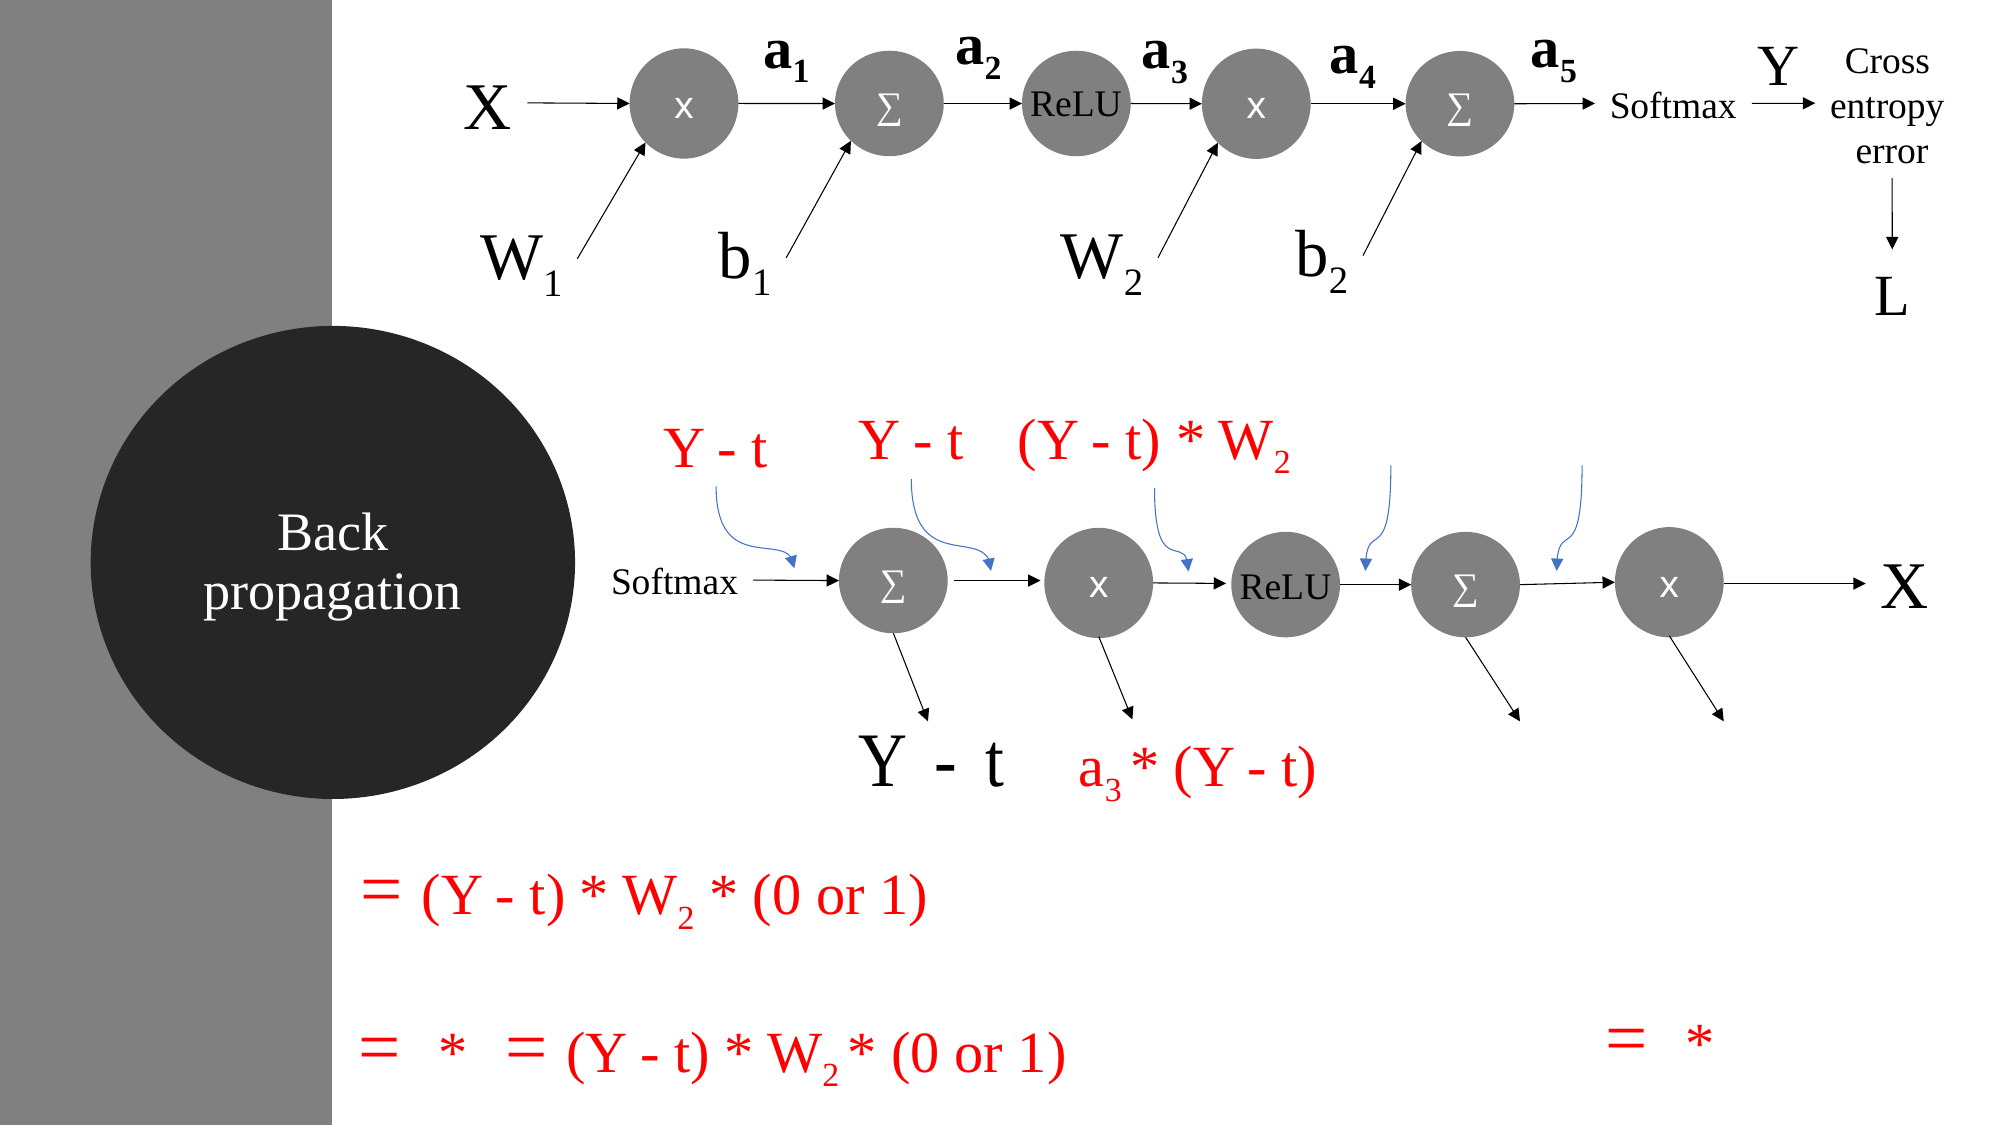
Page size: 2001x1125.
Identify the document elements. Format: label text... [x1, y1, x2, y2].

text_box (Y - t) * W2 [1003, 393, 1306, 489]
text_box Y - t [844, 394, 979, 479]
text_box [905, 485, 997, 566]
text_box a3 [1127, 2, 1204, 98]
text_box a4 [1315, 8, 1392, 103]
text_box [1160, 142, 1218, 253]
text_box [1365, 141, 1422, 251]
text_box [579, 142, 646, 254]
text_box [1032, 49, 1121, 71]
text_box [0, 0, 333, 1125]
text_box W2 [1045, 204, 1158, 311]
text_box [1337, 517, 1419, 544]
text_box ReLU [1015, 71, 1137, 131]
text_box X [448, 55, 528, 151]
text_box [595, 527, 1945, 851]
text_box b1 [703, 204, 787, 311]
text_box Back propagation [105, 340, 561, 785]
text_box a5 [1516, 1, 1593, 97]
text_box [788, 140, 851, 253]
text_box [1125, 508, 1218, 543]
text_box W1 [465, 205, 578, 312]
text_box x [628, 47, 740, 160]
text_box L [1859, 249, 1925, 335]
text_box [1028, 131, 1124, 158]
text_box Softmax [1595, 73, 1752, 134]
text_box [1529, 517, 1610, 544]
text_box Y [1742, 19, 1815, 105]
text_box a2 [940, 0, 1017, 94]
text_box a1 [748, 2, 825, 97]
text_box ∑ [833, 49, 945, 158]
text_box ∑ [1404, 49, 1516, 158]
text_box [714, 488, 796, 567]
text_box b2 [1280, 202, 1364, 309]
text_box Cross entropy error [1815, 28, 1970, 179]
text_box x [1200, 47, 1312, 160]
text_box Y - t [648, 401, 784, 487]
